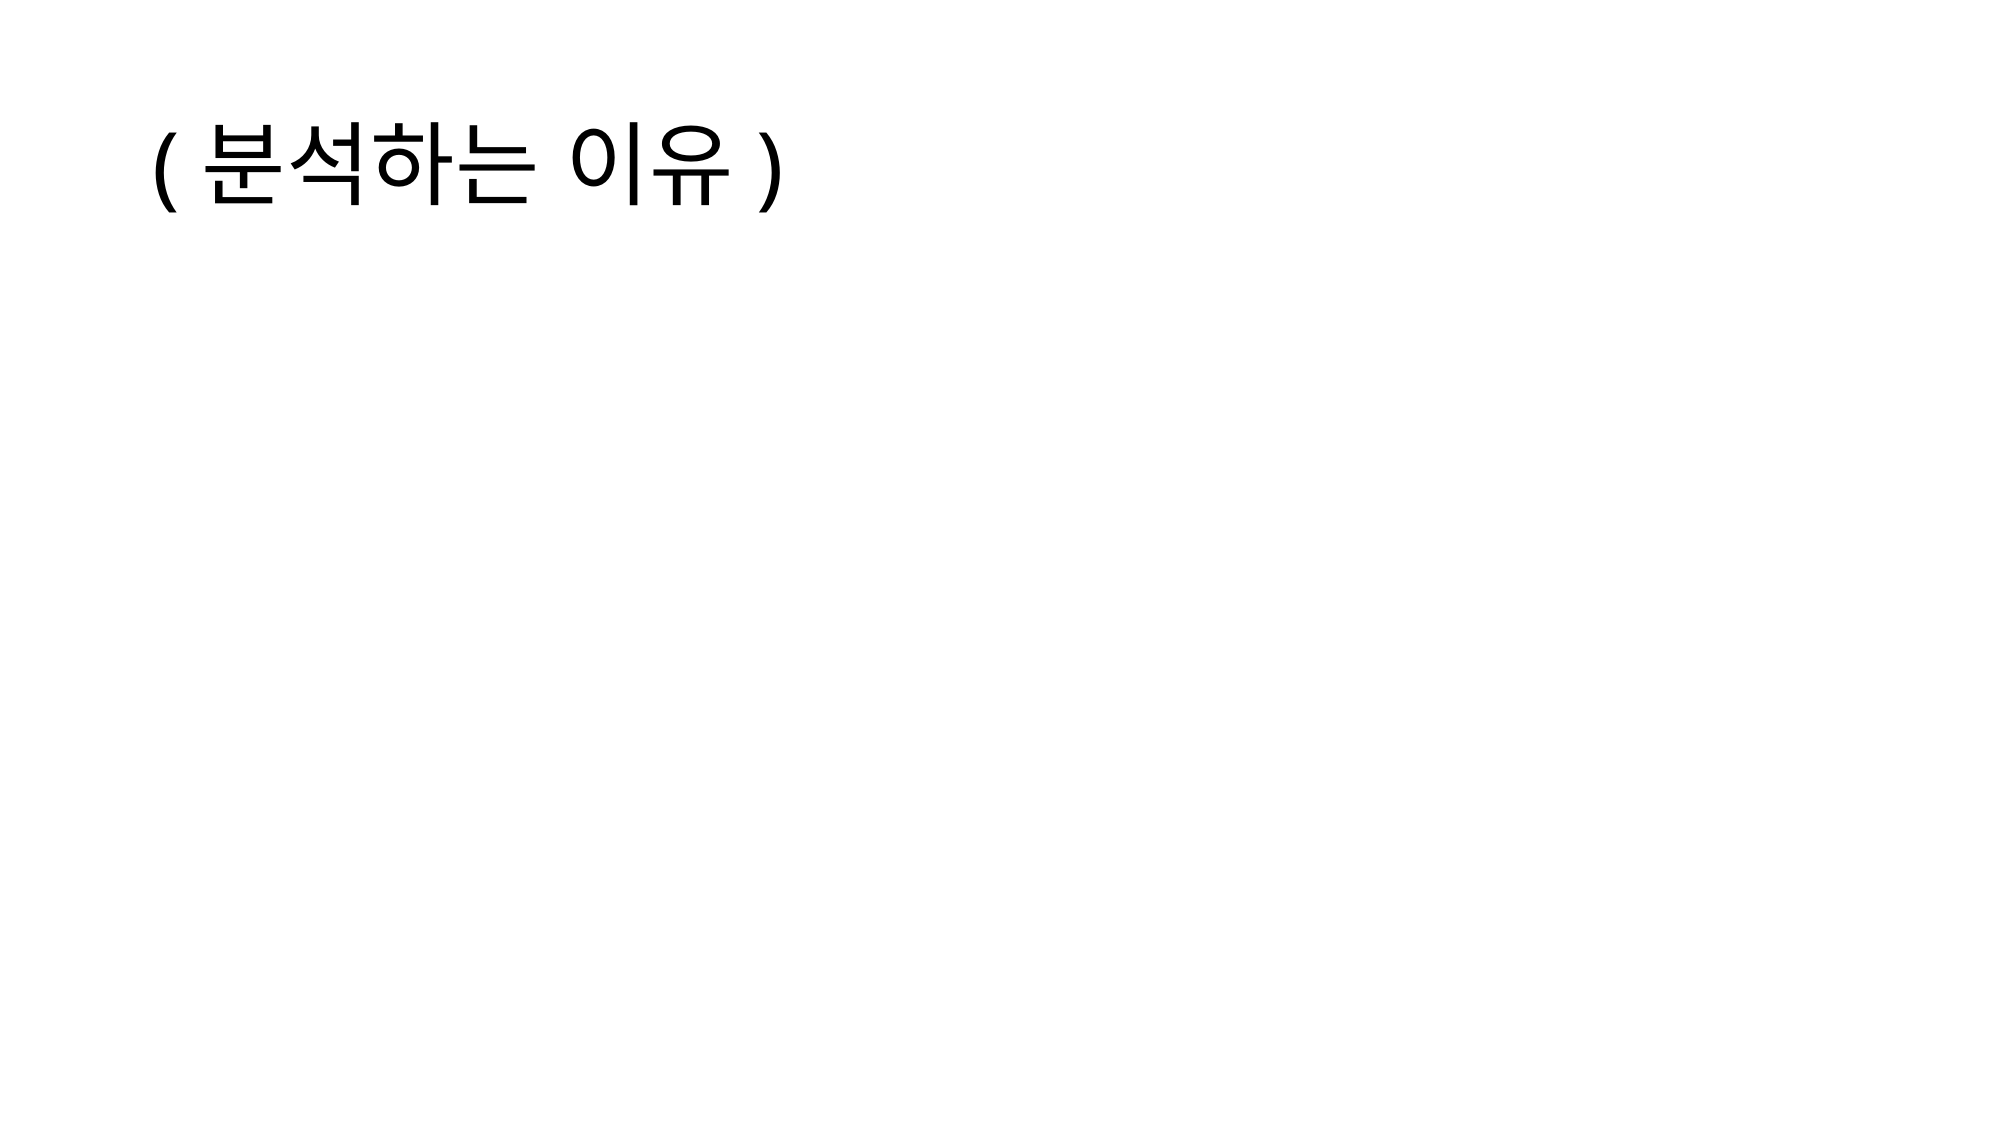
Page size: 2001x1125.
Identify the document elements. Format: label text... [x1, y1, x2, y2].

title (분석하는 이유) [137, 59, 1863, 278]
